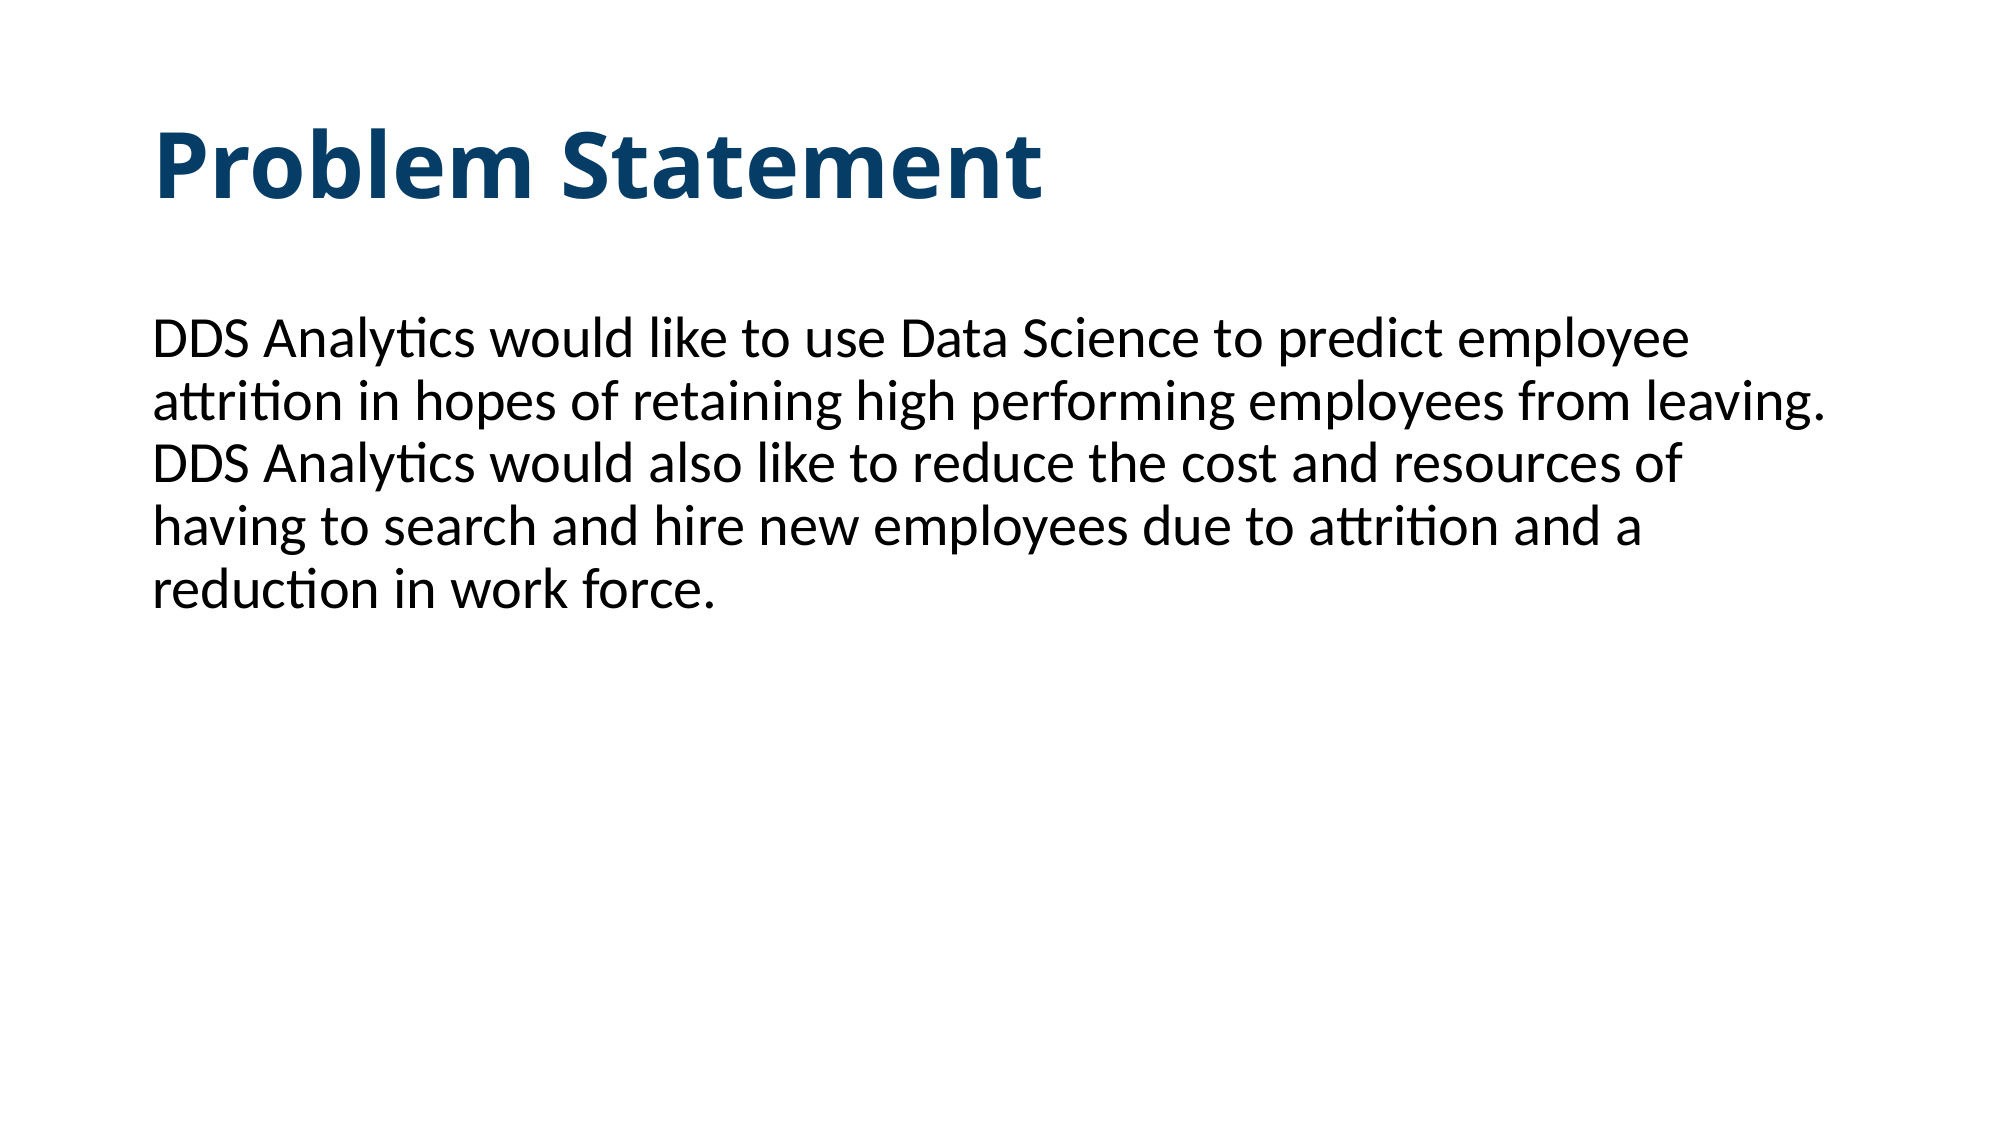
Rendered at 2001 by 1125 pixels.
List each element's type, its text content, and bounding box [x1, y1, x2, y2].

title Problem Statement [137, 59, 1863, 278]
list DDS Analytics would like to use Data Science to predict employee attrition in hopes of retaining high performing employees from leaving. DDS Analytics would also like to reduce the cost and resources of having to search and hire new employees due to attrition and a reduction in work force. [137, 299, 1863, 1014]
